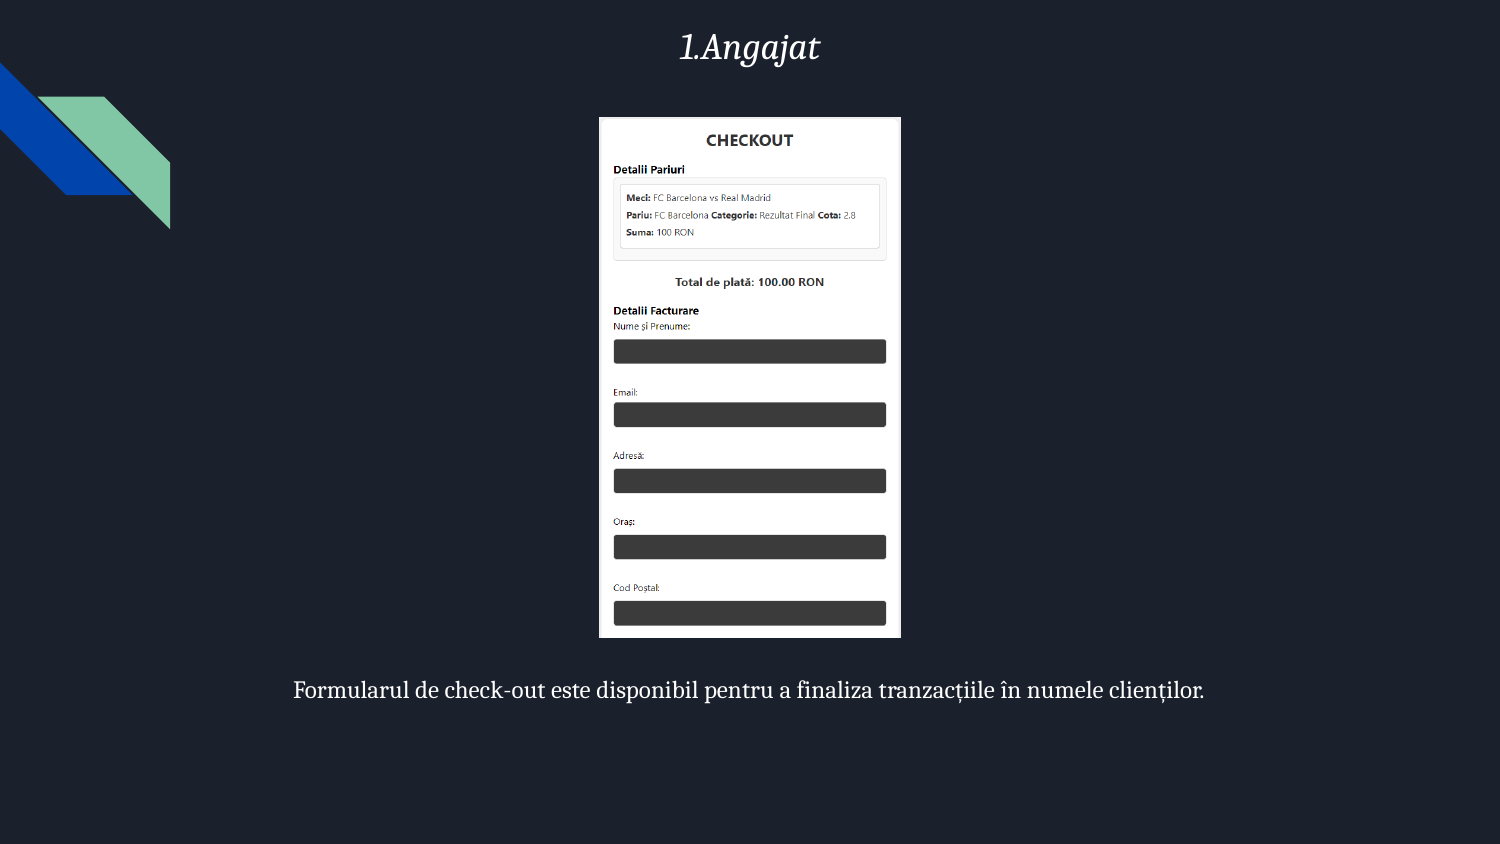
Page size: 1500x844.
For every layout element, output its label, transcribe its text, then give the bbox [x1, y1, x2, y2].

picture [599, 117, 901, 639]
text_box Formularul de check-out este disponibil pentru a finaliza tranzacțiile în numele clienților. [243, 654, 1257, 719]
title Angajat [172, 0, 1328, 66]
